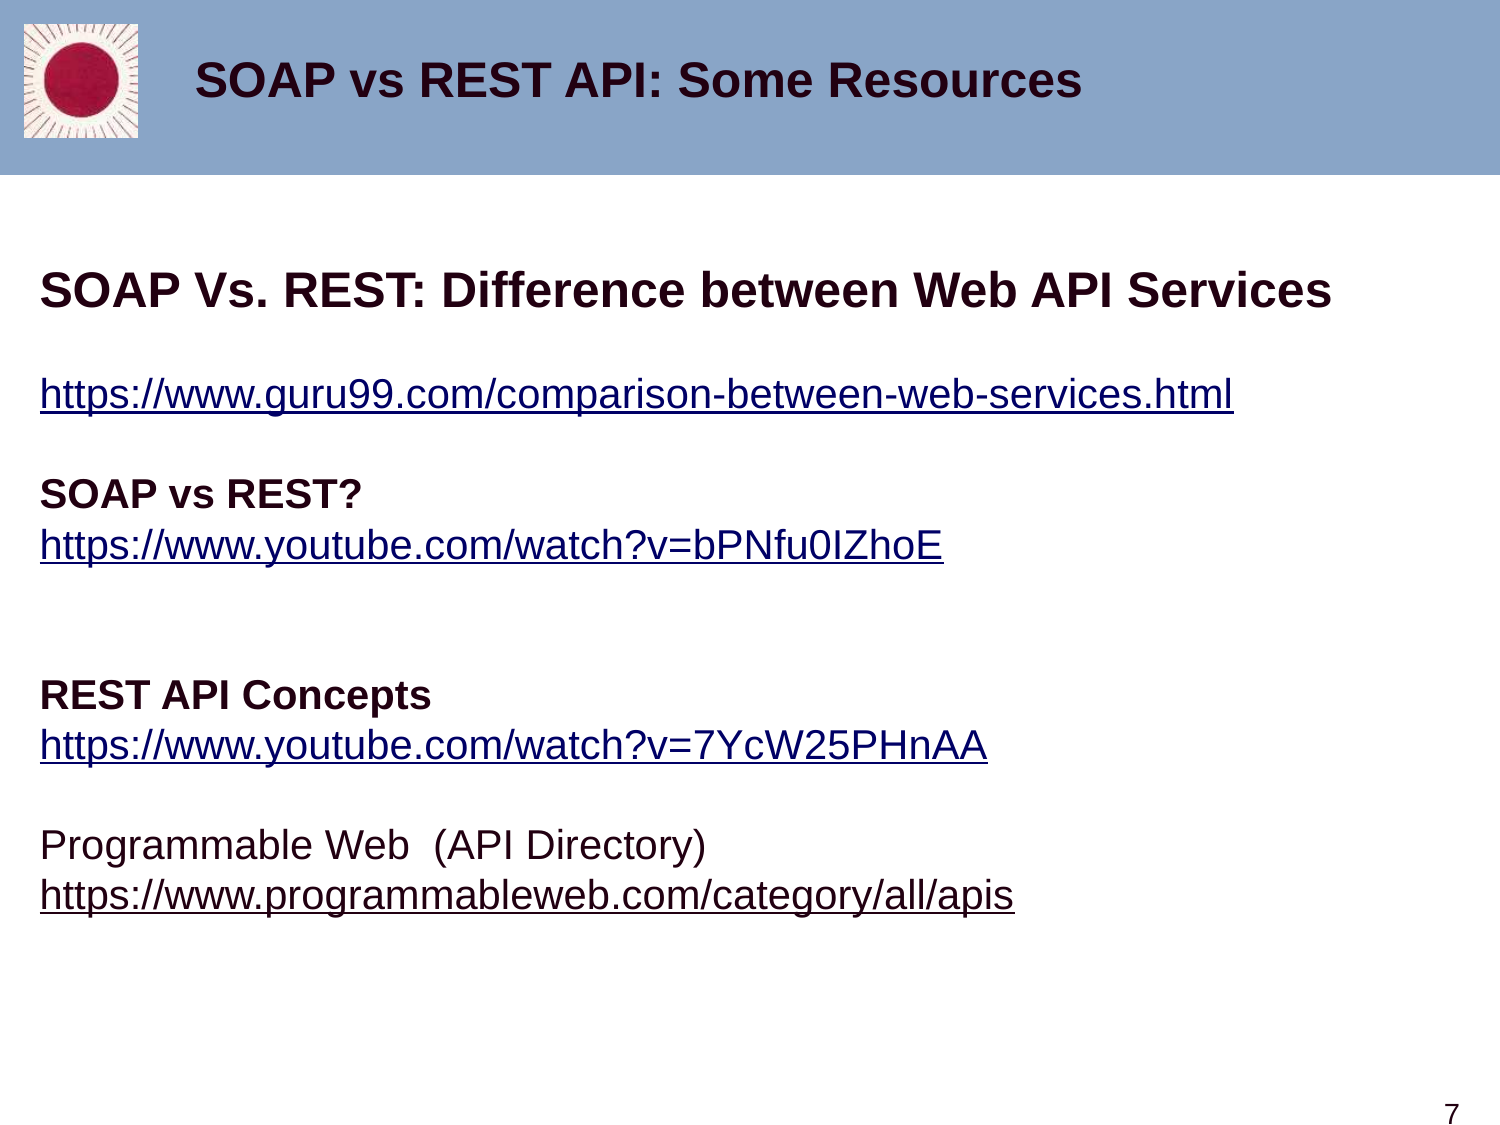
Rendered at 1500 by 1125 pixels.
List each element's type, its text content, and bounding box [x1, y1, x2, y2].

text_box SOAP vs REST API: Some Resources [179, 39, 1099, 115]
text_box SOAP Vs. REST: Difference between Web API Services https://www.guru99.com/comparison-between-web-services.html SOAP vs REST? https://www.youtube.com/watch?v=bPNfu0IZhoE REST API Concepts https://www.youtube.com/watch?v=7YcW25PHnAA Programmable Web (API Directory) https://www.programmableweb.com/category/all/apis [24, 249, 1450, 925]
slide_number 7 [1387, 1087, 1476, 1125]
picture [24, 24, 138, 138]
